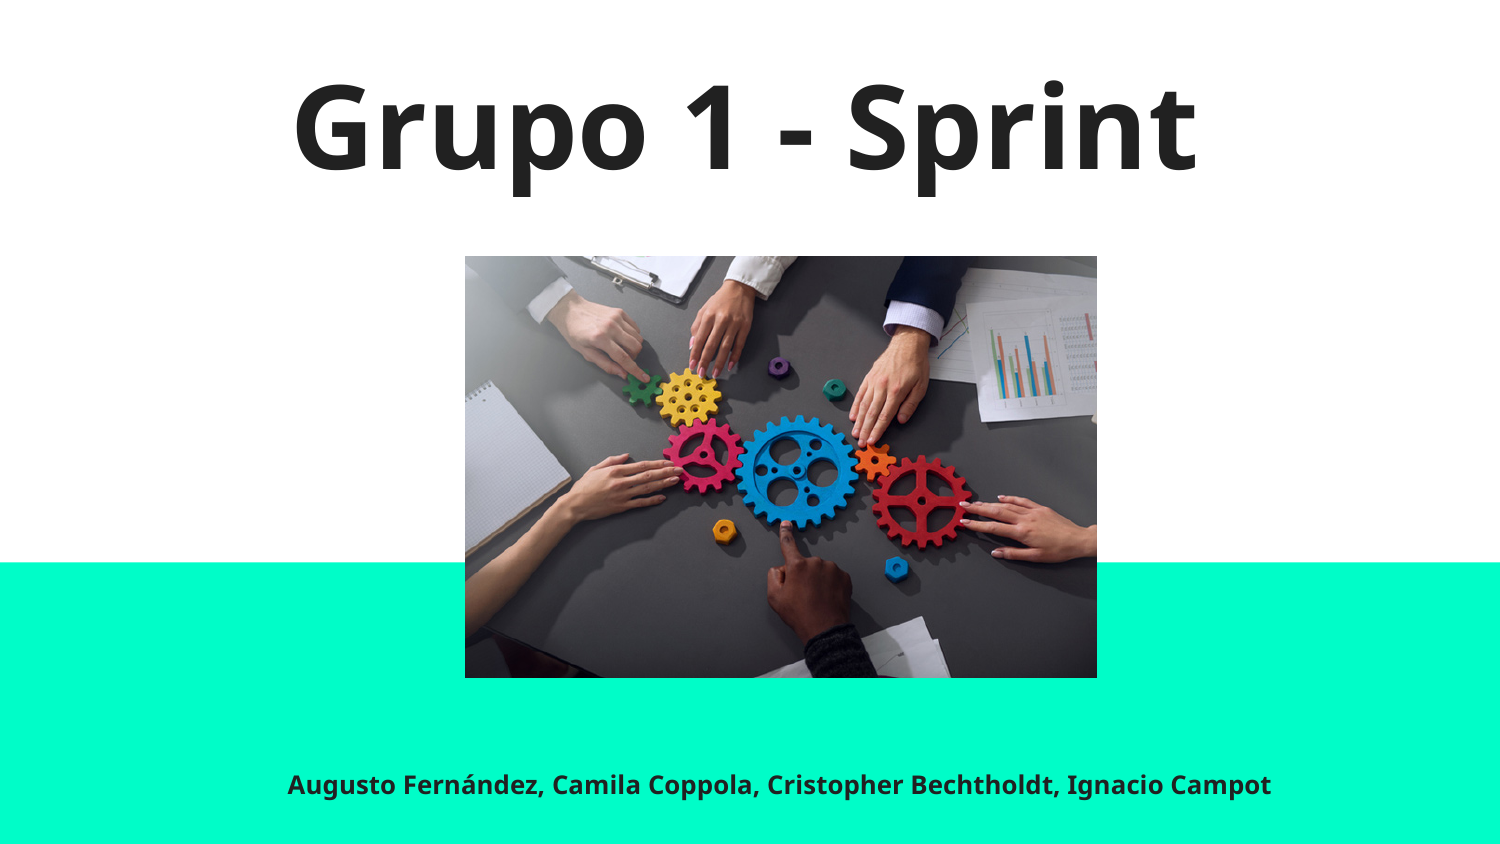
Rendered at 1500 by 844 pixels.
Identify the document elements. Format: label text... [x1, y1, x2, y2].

subtitle Augusto Fernández, Camila Coppola, Cristopher Bechtholdt, Ignacio Campot [201, 751, 1361, 818]
title Grupo 1 - Sprint [61, 29, 1459, 219]
picture [465, 256, 1097, 678]
